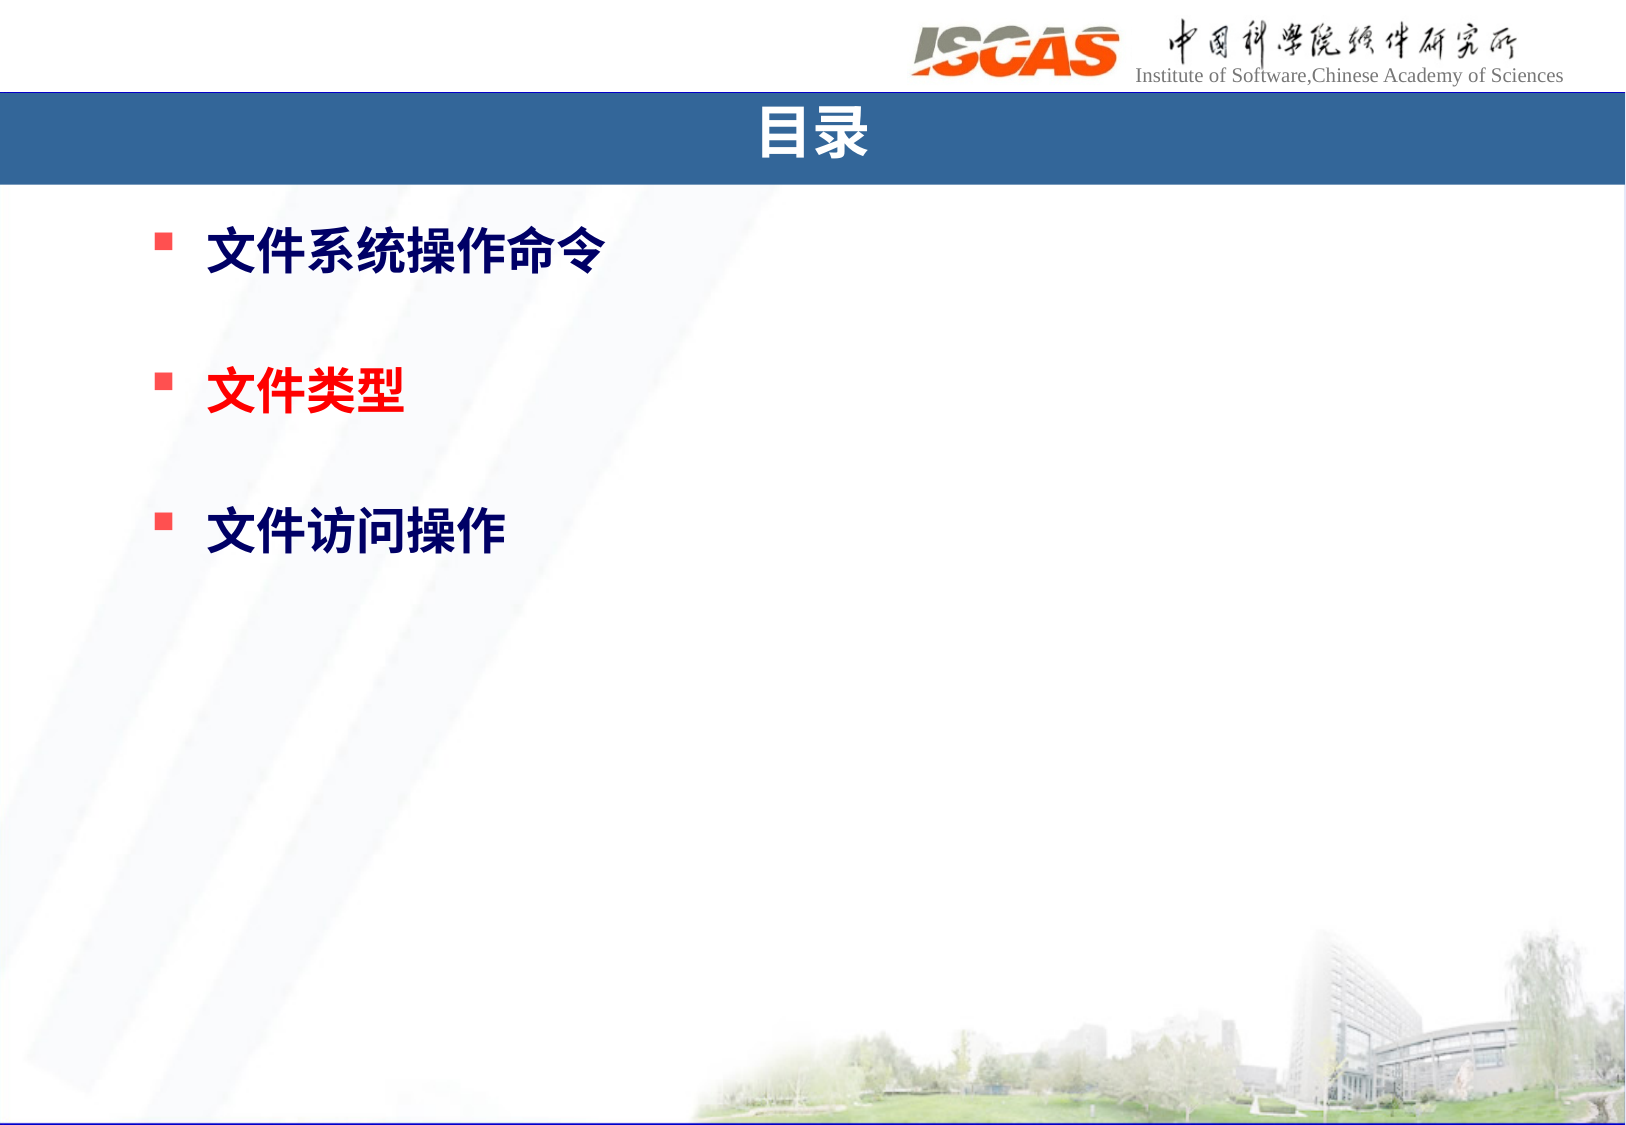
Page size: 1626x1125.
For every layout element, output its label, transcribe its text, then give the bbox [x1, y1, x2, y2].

picture [0, 92, 1626, 1125]
list 文件系统操作命令 文件类型 文件访问操作 [134, 212, 1410, 1124]
picture [1166, 15, 1519, 71]
picture [907, 18, 1132, 87]
title 目录 [0, 93, 1625, 185]
